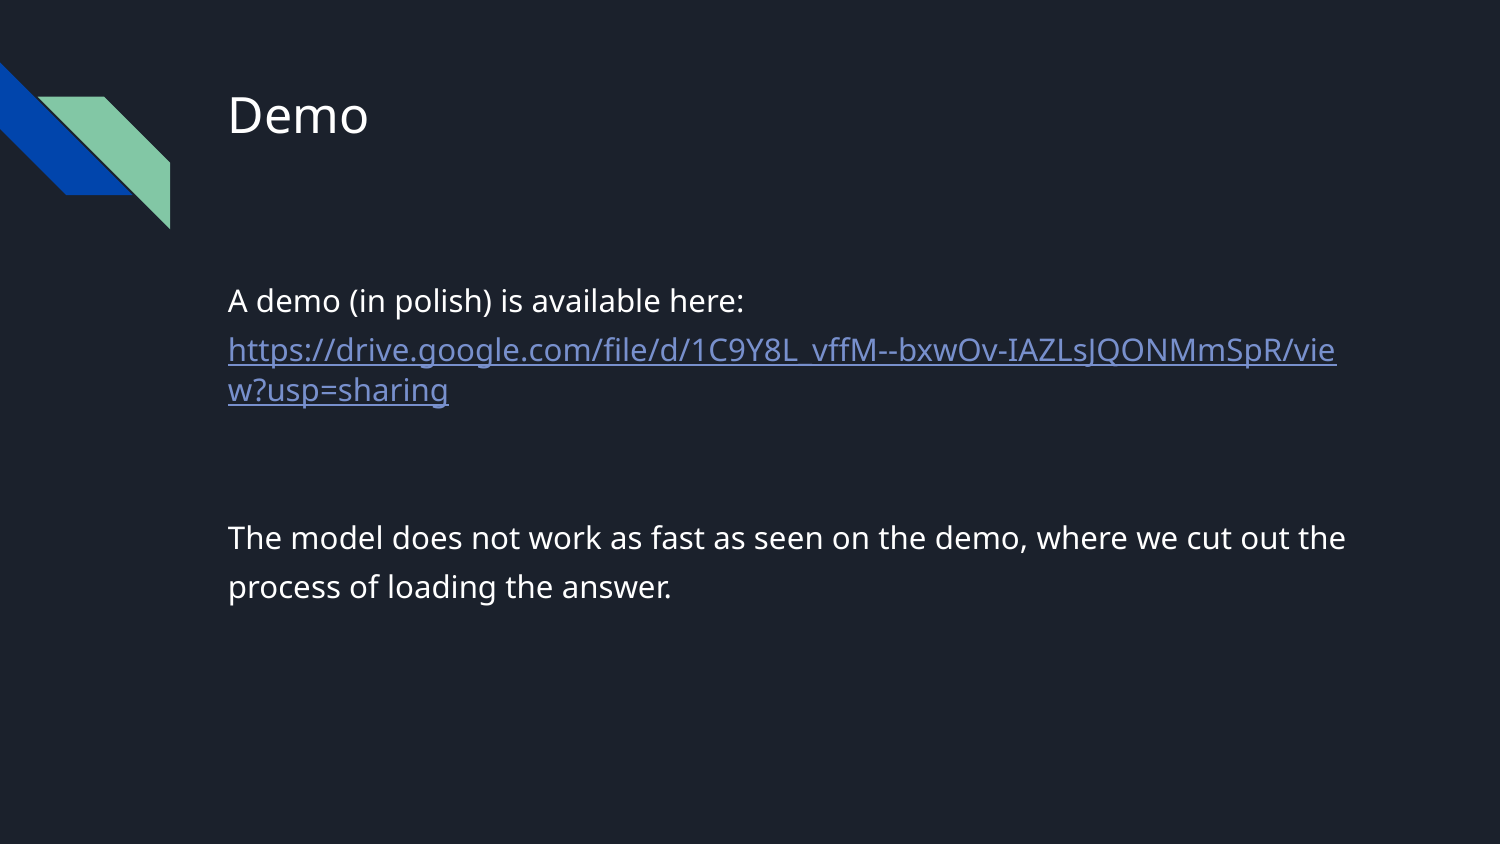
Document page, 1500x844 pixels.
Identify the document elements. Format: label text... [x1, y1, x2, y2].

title Demo [212, 64, 1368, 215]
list A demo (in polish) is available here: https://drive.google.com/file/d/1C9Y8L_vffM--bxwOv-IAZLsJQONMmSpR/view?usp=sharing The model does not work as fast as seen on the demo, where we cut out the process of loading the answer. [212, 257, 1368, 735]
